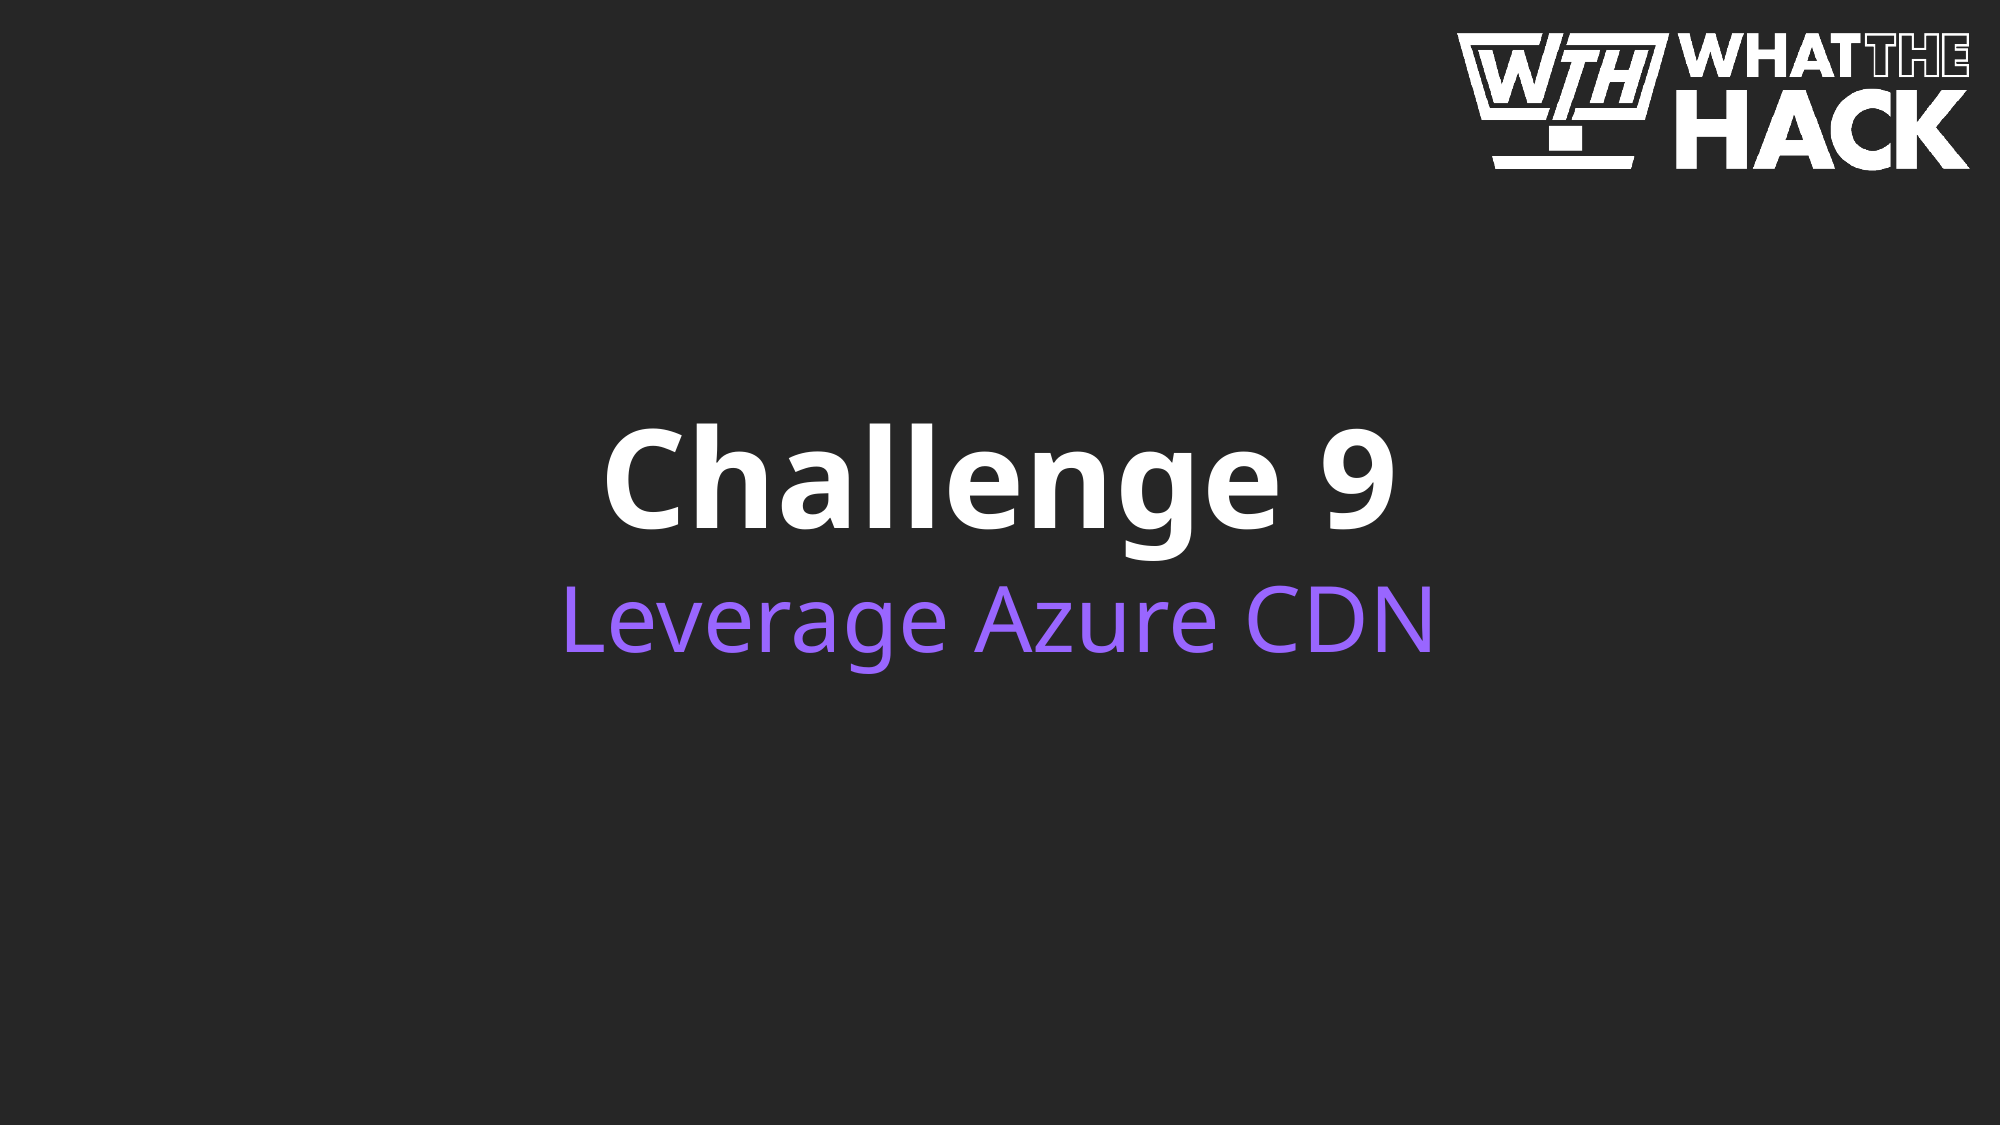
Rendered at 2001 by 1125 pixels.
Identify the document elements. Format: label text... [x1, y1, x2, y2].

list Leverage Azure CDN [136, 566, 1862, 813]
title Challenge 9 [136, 216, 1862, 566]
picture [1372, 0, 2001, 263]
